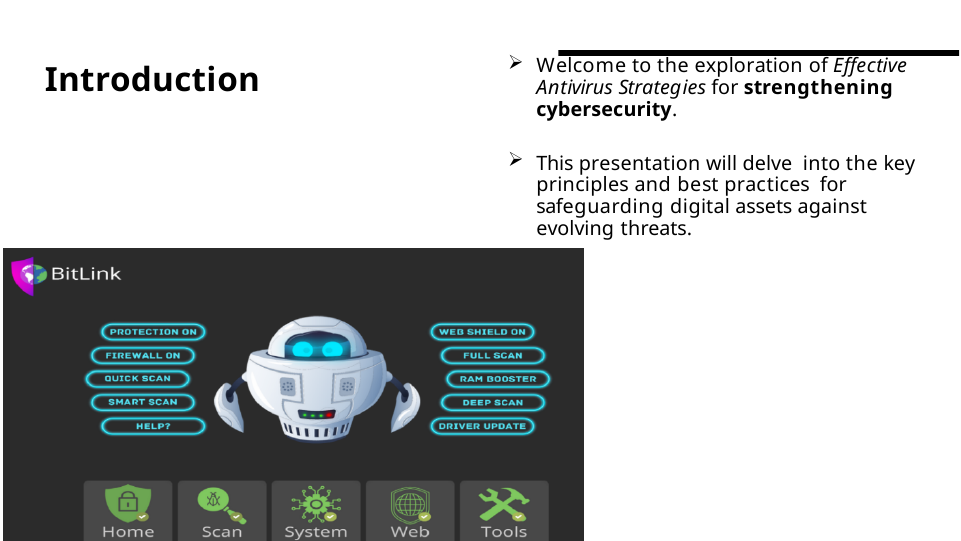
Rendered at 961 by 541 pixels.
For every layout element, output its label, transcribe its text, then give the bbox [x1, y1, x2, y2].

picture [3, 247, 585, 541]
text_box [558, 50, 960, 56]
title Introduction [42, 55, 306, 149]
text_box Welcome to the exploration of Effective Antivirus Strategies for strengthening cybersecurity. This presentation will delve into the key principles and best practices for safeguarding digital assets against evolving threats. [506, 49, 931, 240]
